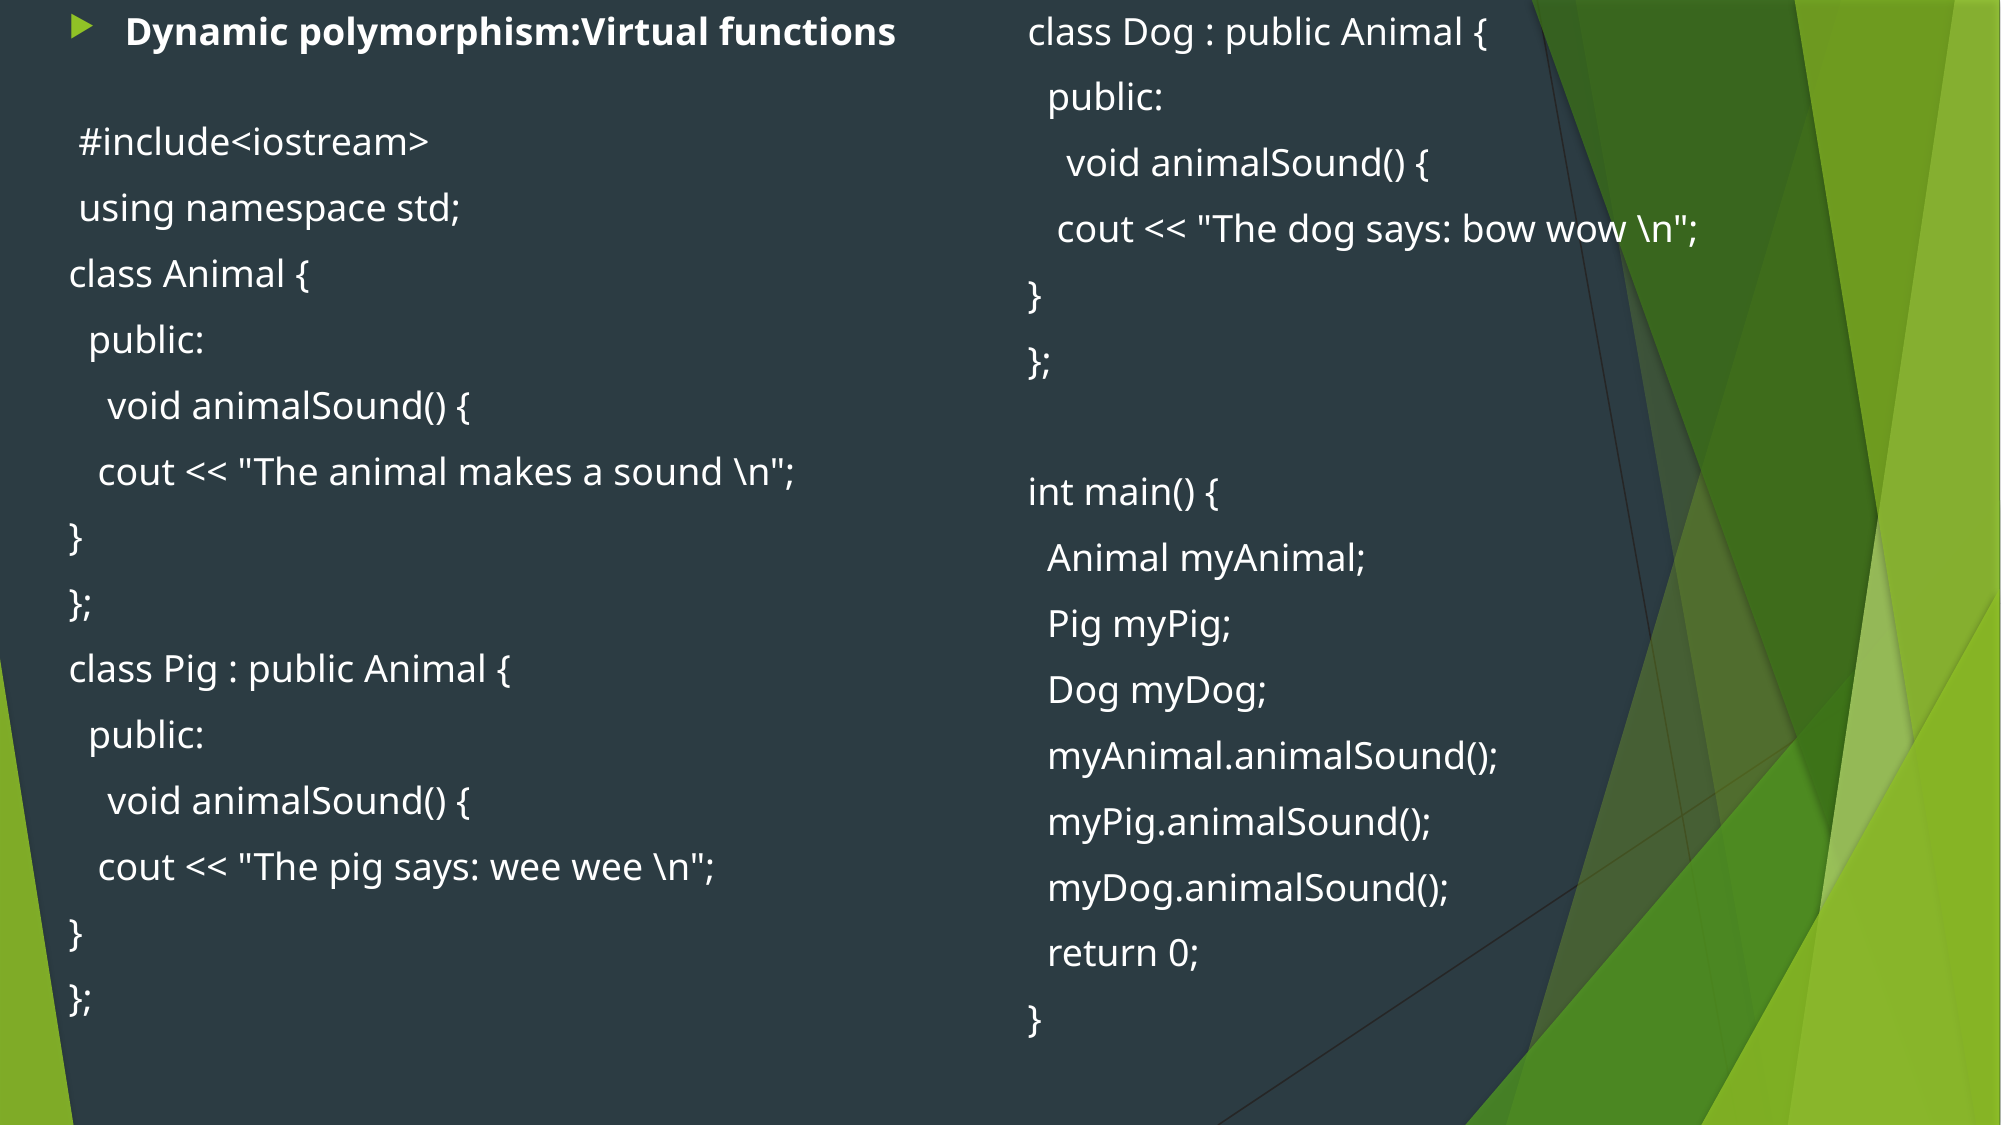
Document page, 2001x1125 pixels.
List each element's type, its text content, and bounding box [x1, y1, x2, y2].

list class Dog : public Animal { public: void animalSound() { cout << "The dog says: bow wow \n"; } }; int main() { Animal myAnimal; Pig myPig; Dog myDog; myAnimal.animalSound(); myPig.animalSound(); myDog.animalSound(); return 0; } [1012, 0, 1940, 1125]
list Dynamic polymorphism:Virtual functions #include<iostream> using namespace std; class Animal { public: void animalSound() { cout << "The animal makes a sound \n"; } }; class Pig : public Animal { public: void animalSound() { cout << "The pig says: wee wee \n"; } }; [53, 0, 967, 1125]
